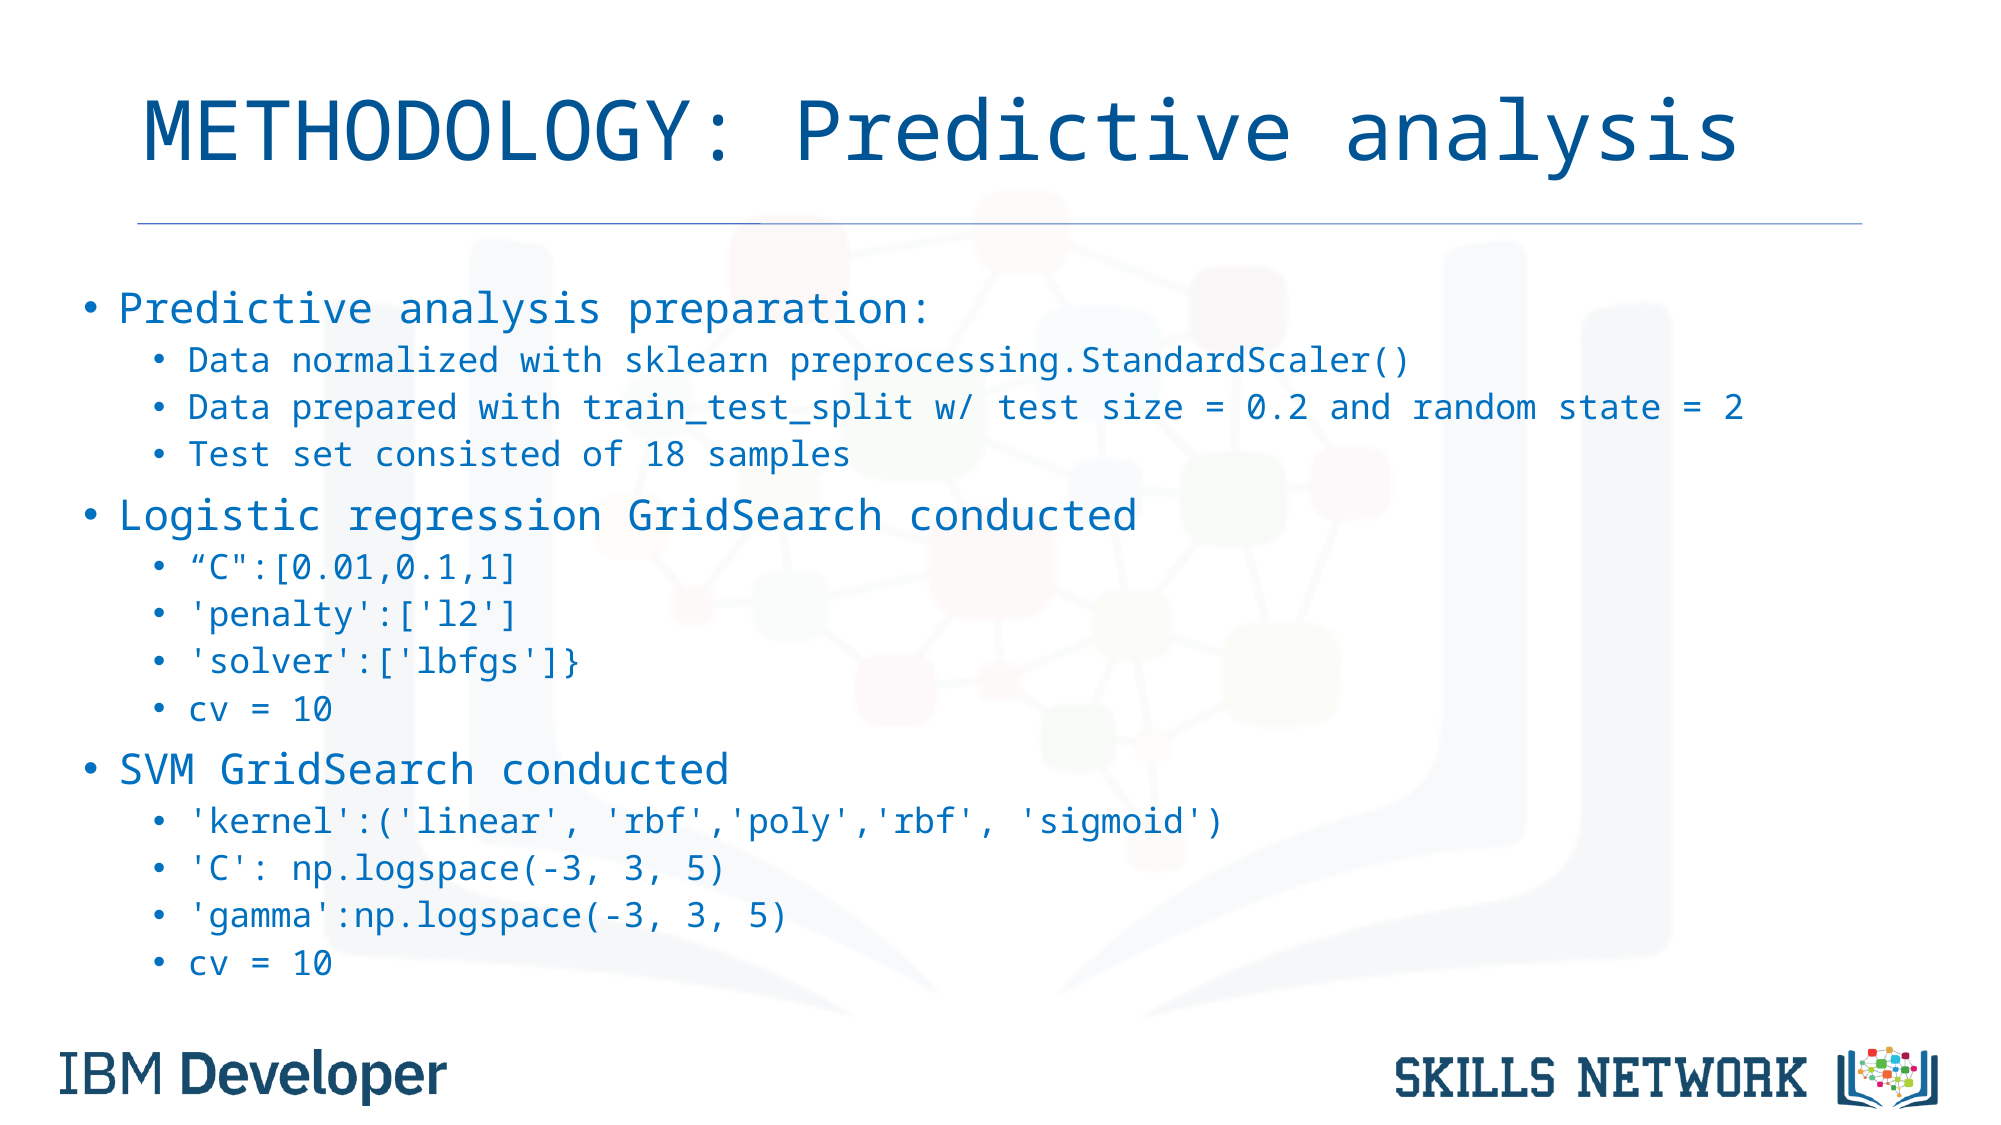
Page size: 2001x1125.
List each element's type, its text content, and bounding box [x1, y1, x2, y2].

title METHODOLOGY: Predictive analysis [128, 61, 1933, 205]
picture [55, 1045, 459, 1108]
picture [1390, 1045, 1945, 1111]
list Predictive analysis preparation: Data normalized with sklearn preprocessing.StandardScaler() Data prepared with train_test_split w/ test size = 0.2 and random state = 2 Test set consisted of 18 samples Logistic regression GridSearch conducted “C":[0.01,0.1,1] 'penalty':['l2'] 'solver':['lbfgs']} cv = 10 SVM GridSearch conducted 'kernel':('linear', 'rbf','poly','rbf', 'sigmoid') 'C': np.logspace(-3, 3, 5) 'gamma':np.logspace(-3, 3, 5) cv = 10 [68, 279, 1933, 993]
